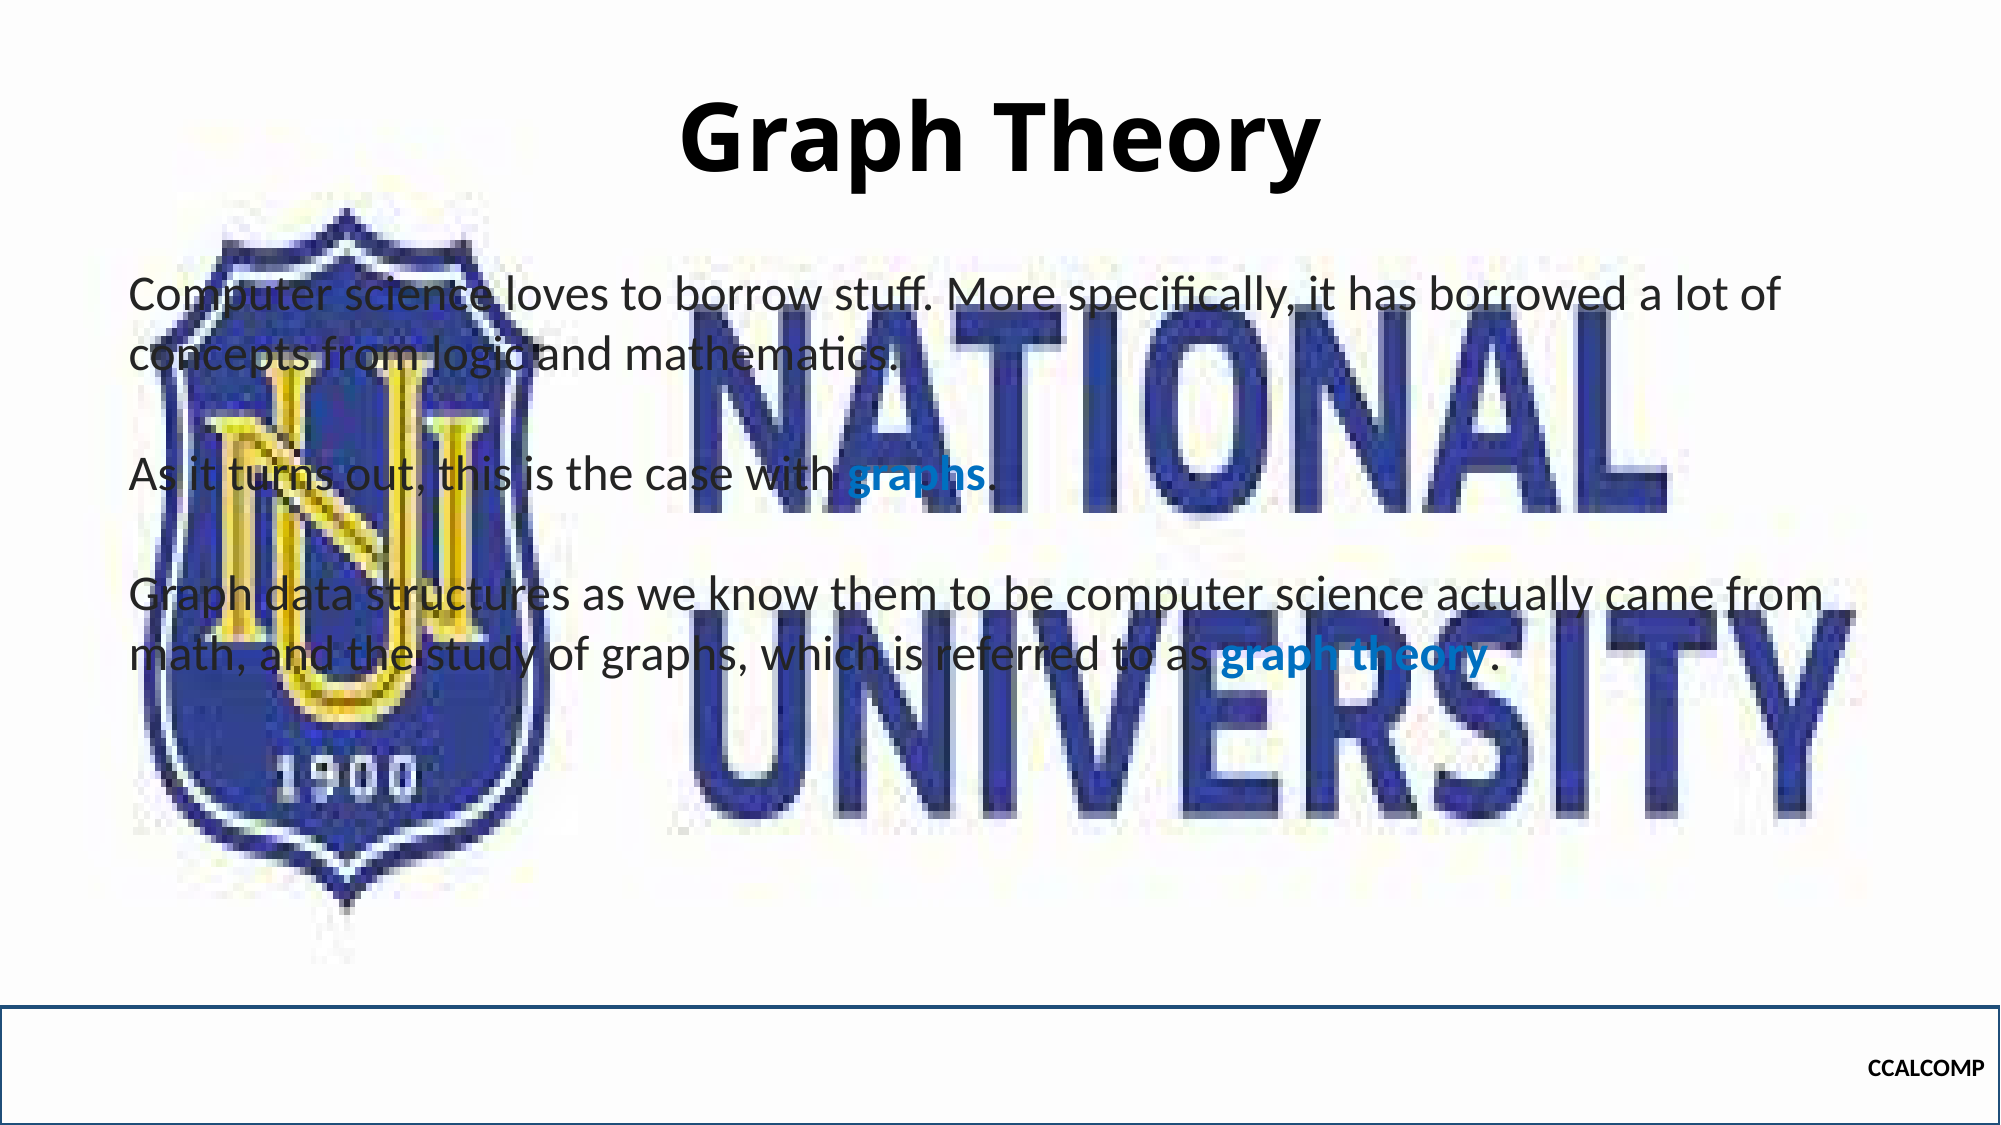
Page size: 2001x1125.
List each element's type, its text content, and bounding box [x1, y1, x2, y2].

footer CCALCOMP [0, 1007, 2000, 1125]
title Graph Theory [249, 81, 1750, 200]
picture [0, 0, 2000, 1007]
text_box Computer science loves to borrow stuff. More specifically, it has borrowed a lot of concepts from logic and mathematics. As it turns out, this is the case with graphs. Graph data structures as we know them to be computer science actually came from math, and the study of graphs, which is referred to as graph theory. [113, 252, 1930, 748]
